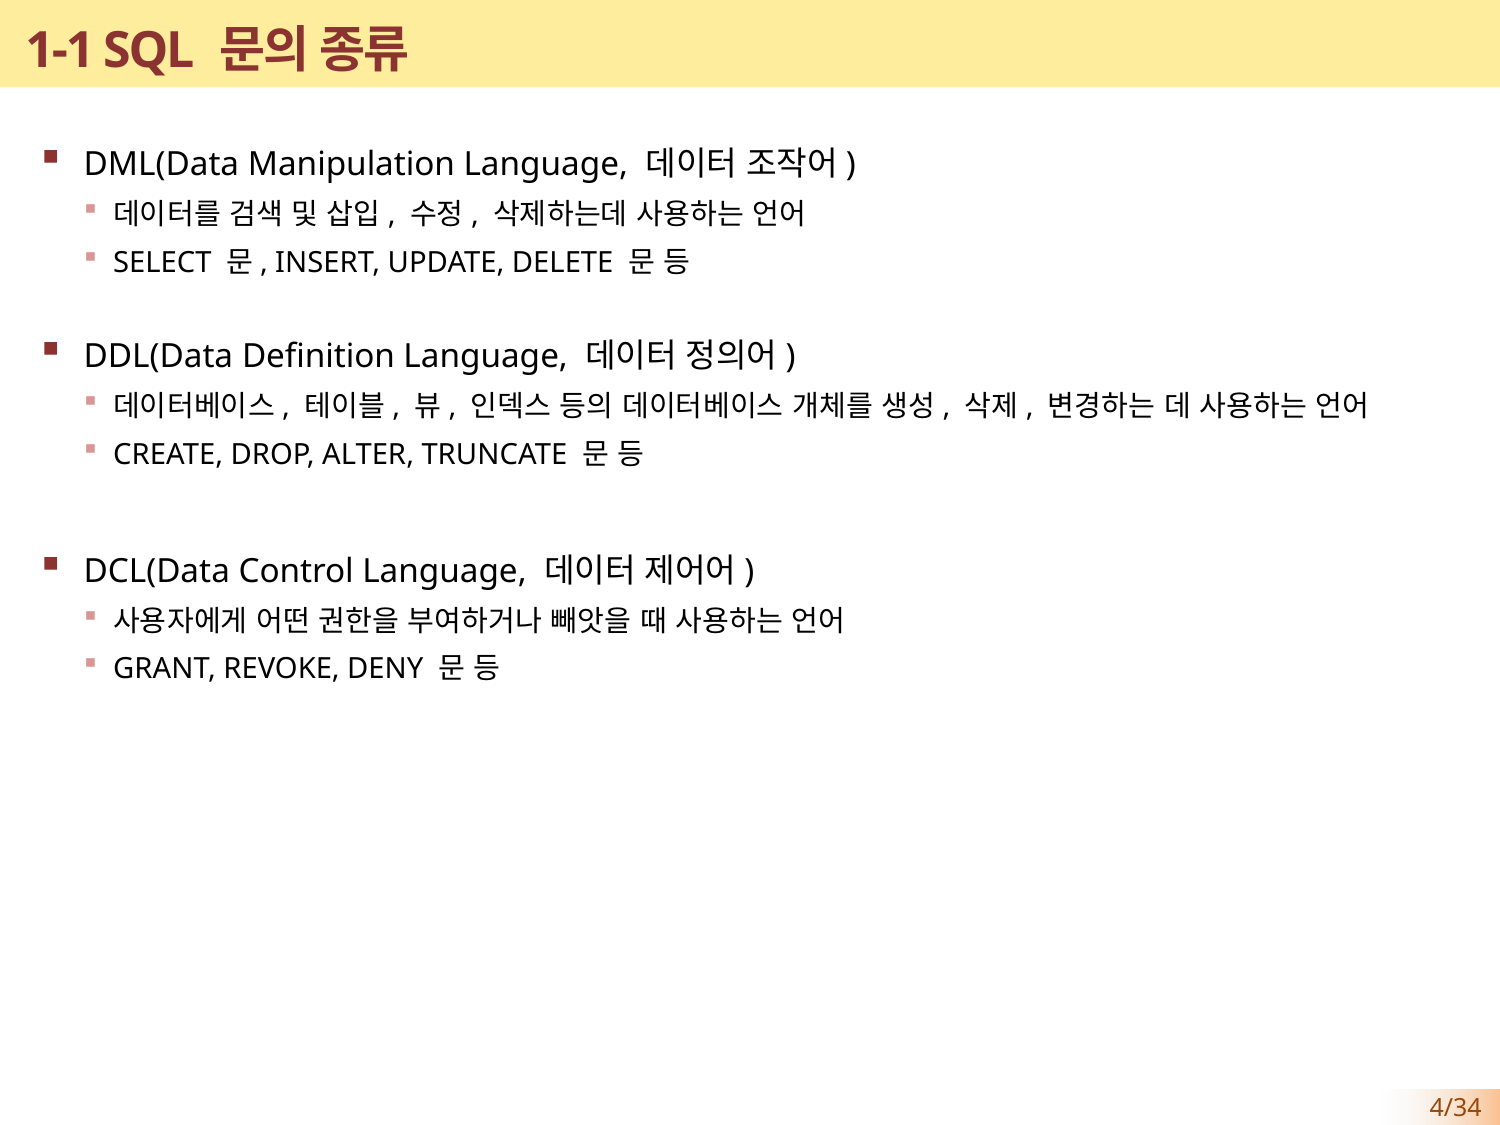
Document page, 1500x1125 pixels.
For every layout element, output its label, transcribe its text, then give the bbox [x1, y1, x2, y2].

list DML(Data Manipulation Language, 데이터 조작어) 데이터를 검색 및 삽입, 수정, 삭제하는데 사용하는 언어 SELECT 문, INSERT, UPDATE, DELETE 문 등 DDL(Data Definition Language, 데이터 정의어) 데이터베이스, 테이블, 뷰, 인덱스 등의 데이터베이스 개체를 생성, 삭제, 변경하는 데 사용하는 언어 CREATE, DROP, ALTER, TRUNCATE 문 등 DCL(Data Control Language, 데이터 제어어) 사용자에게 어떤 권한을 부여하거나 빼앗을 때 사용하는 언어 GRANT, REVOKE, DENY 문 등 [10, 126, 1481, 1057]
title 1-1 SQL 문의 종류 [10, 8, 1260, 87]
